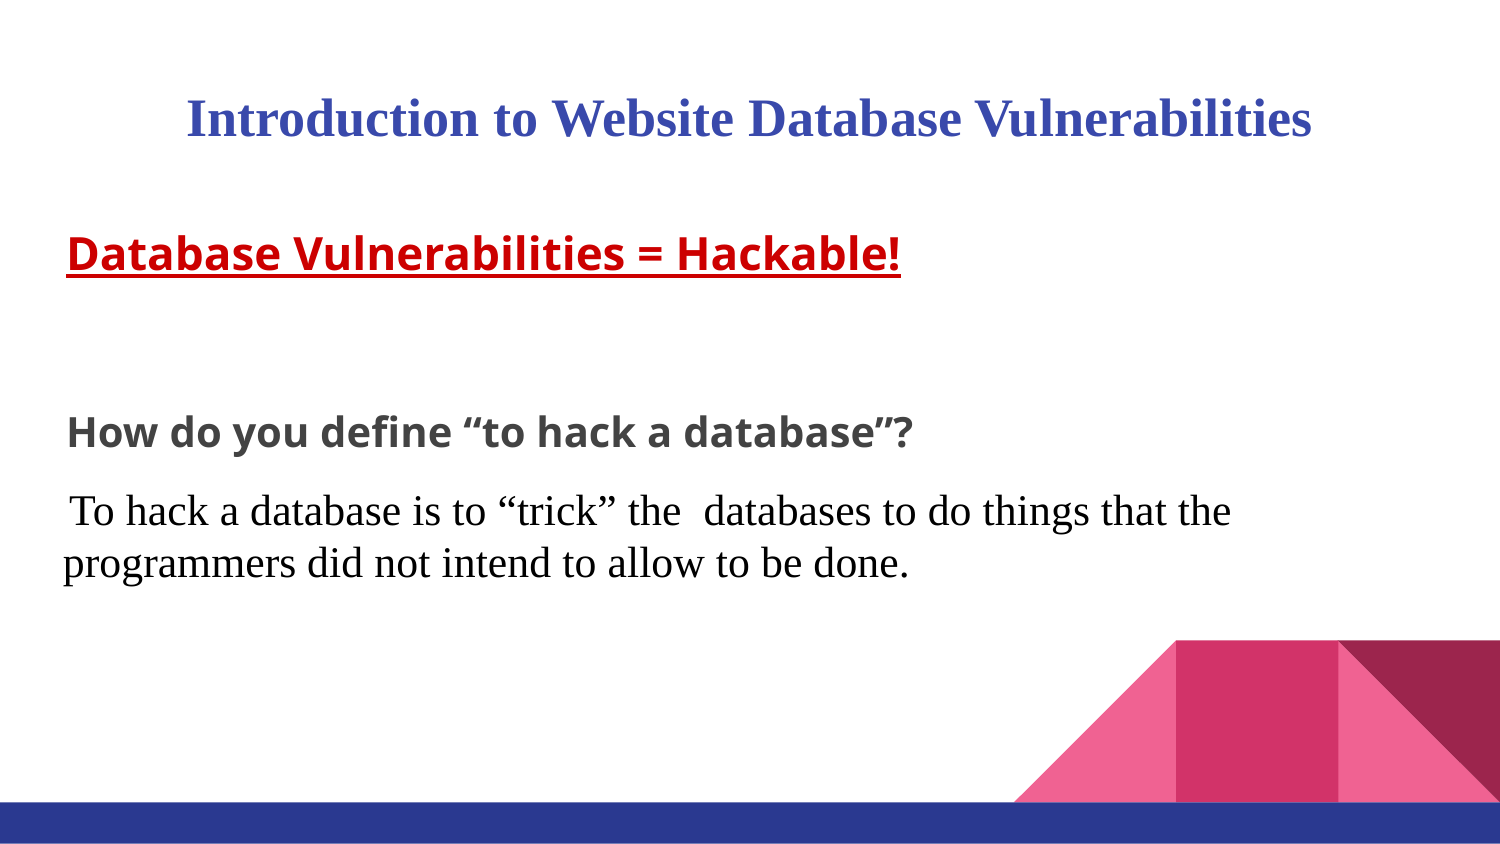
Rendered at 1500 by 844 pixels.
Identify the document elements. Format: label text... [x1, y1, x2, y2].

list Database Vulnerabilities = Hackable! How do you define “to hack a database”? [51, 201, 1449, 750]
text_box To hack a database is to “trick” the databases to do things that the programmers did not intend to allow to be done. [47, 466, 1420, 685]
title Introduction to Website Database Vulnerabilities [51, 67, 1449, 167]
